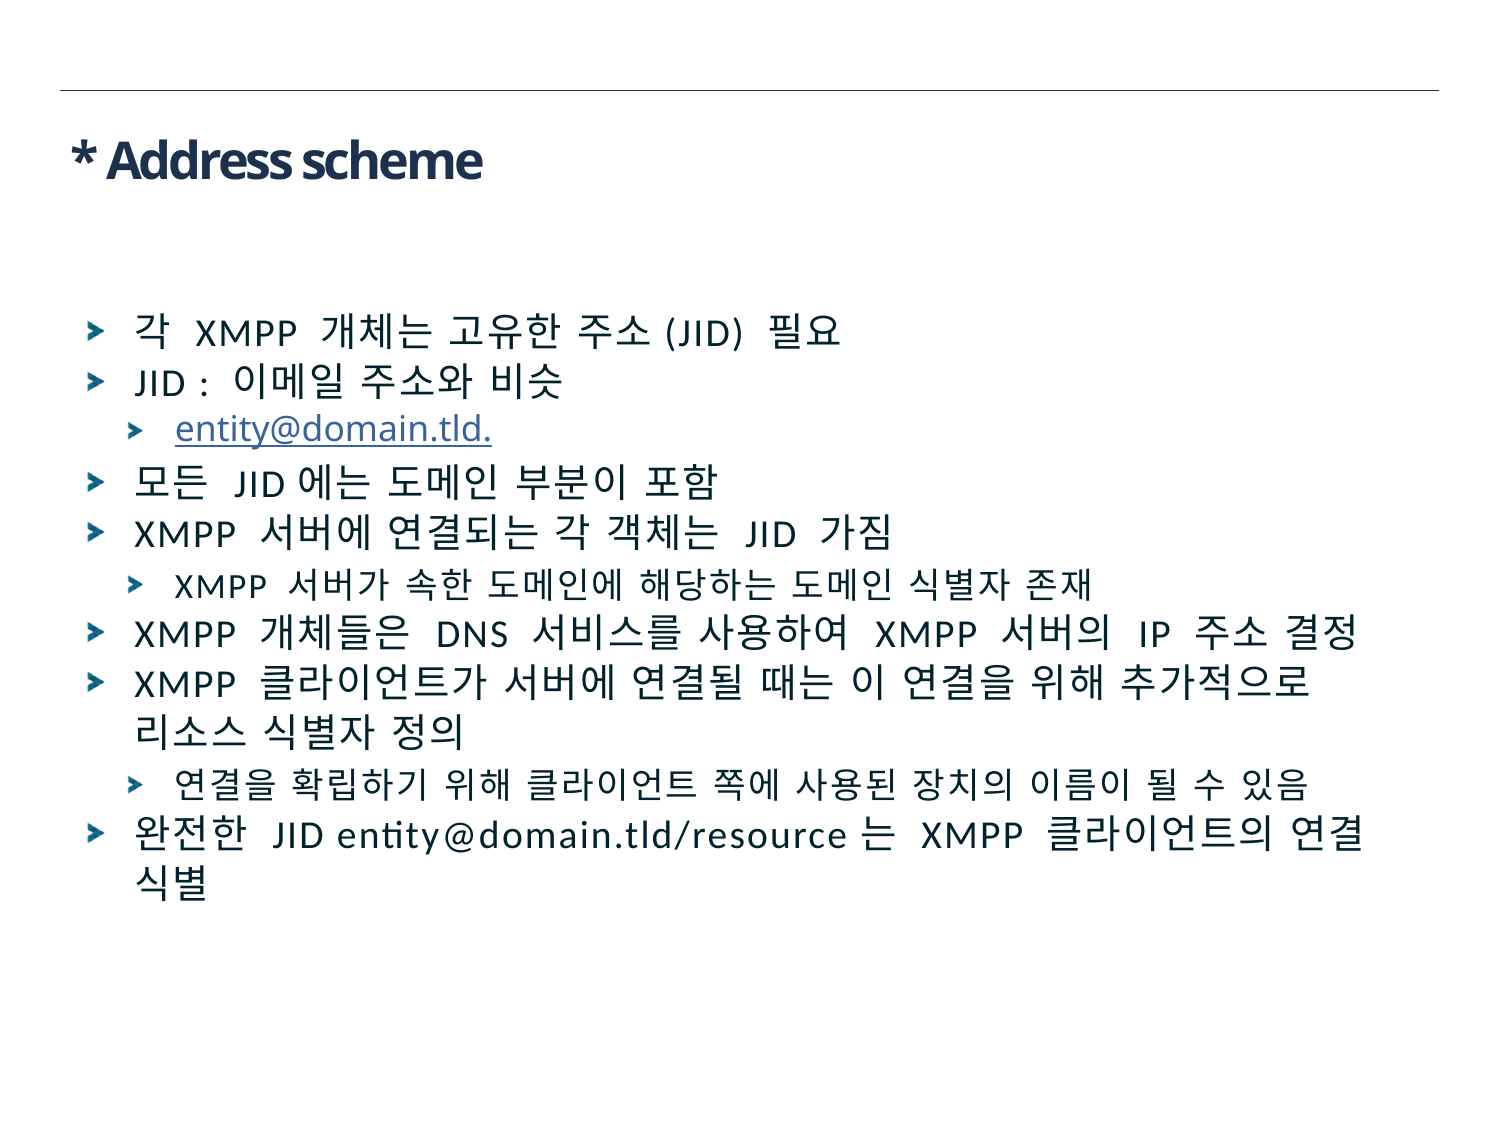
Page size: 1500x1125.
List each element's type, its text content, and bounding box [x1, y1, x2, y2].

picture [83, 367, 109, 395]
picture [83, 818, 109, 847]
picture [83, 517, 109, 546]
text_box * Address scheme [42, 89, 1425, 228]
picture [83, 667, 109, 696]
picture [83, 617, 109, 646]
picture [83, 316, 109, 345]
picture [124, 571, 147, 597]
picture [124, 772, 147, 797]
picture [124, 418, 147, 443]
text_box 각 XMPP 개체는 고유한 주소(JID) 필요 JID : 이메일 주소와 비슷 entity@domain.tld. 모든 JID에는 도메인 부분이 포함 XMPP 서버에 연결되는 각 객체는 JID 가짐 XMPP 서버가 속한 도메인에 해당하는 도메인 식별자 존재 XMPP 개체들은 DNS 서비스를 사용하여 XMPP 서버의 IP 주소 결정 XMPP 클라이언트가 서버에 연결될 때는 이 연결을 위해 추가적으로 리소스 식별자 정의 연결을 확립하기 위해 클라이언트 쪽에 사용된 장치의 이름이 될 수 있음 완전한 JID entity@domain.tld/resource는 XMPP 클라이언트의 연결 식별 [82, 304, 1430, 907]
picture [83, 467, 109, 496]
